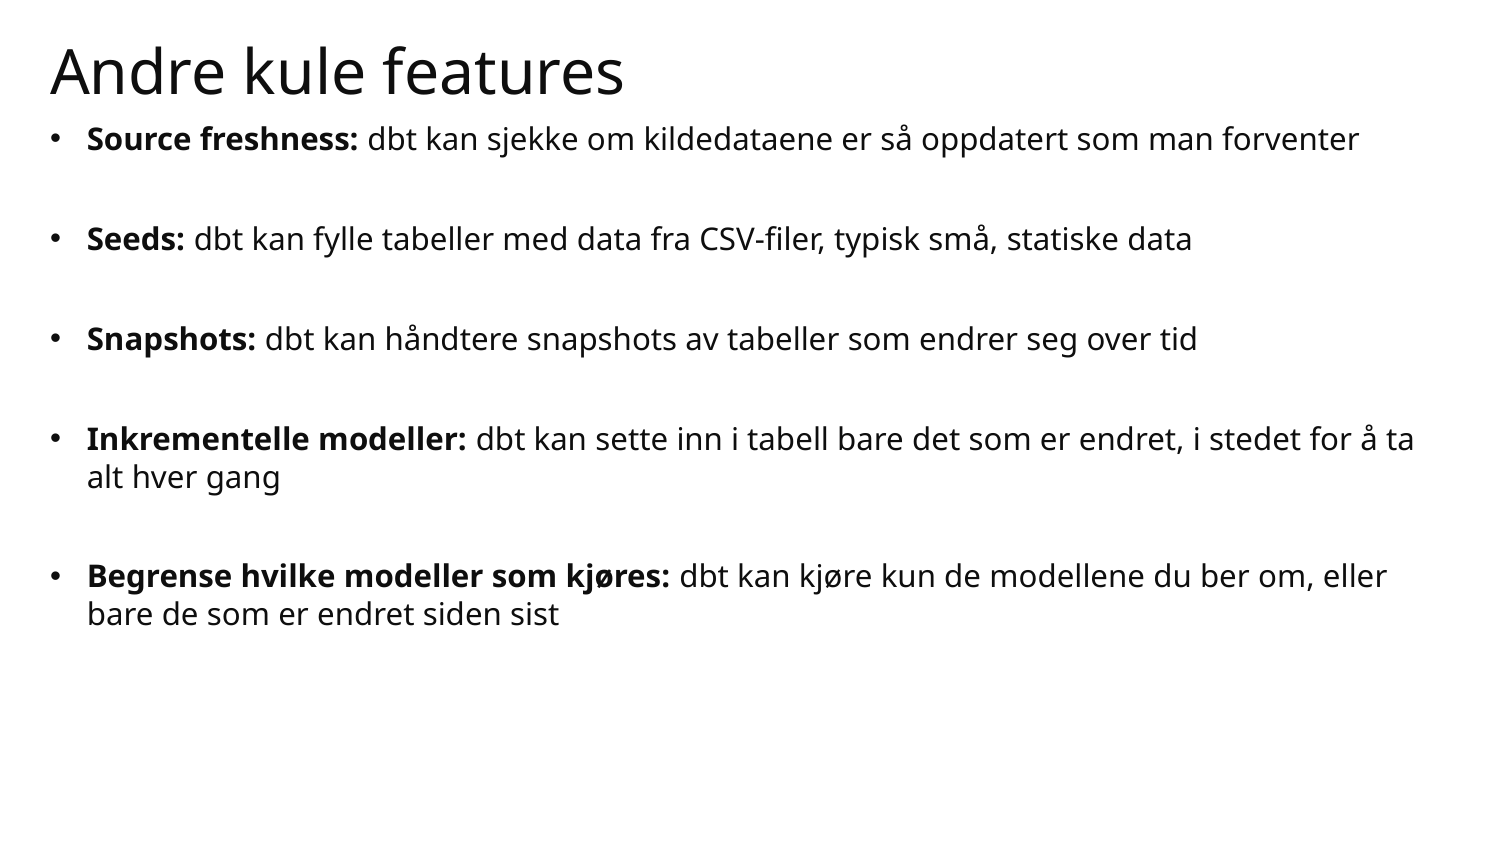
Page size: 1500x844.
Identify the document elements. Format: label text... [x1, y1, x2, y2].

list Source freshness: dbt kan sjekke om kildedataene er så oppdatert som man forventer Seeds: dbt kan fylle tabeller med data fra CSV-filer, typisk små, statiske data Snapshots: dbt kan håndtere snapshots av tabeller som endrer seg over tid Inkrementelle modeller: dbt kan sette inn i tabell bare det som er endret, i stedet for å ta alt hver gang Begrense hvilke modeller som kjøres: dbt kan kjøre kun de modellene du ber om, eller bare de som er endret siden sist [41, 110, 1458, 803]
title Andre kule features [41, 31, 1344, 89]
